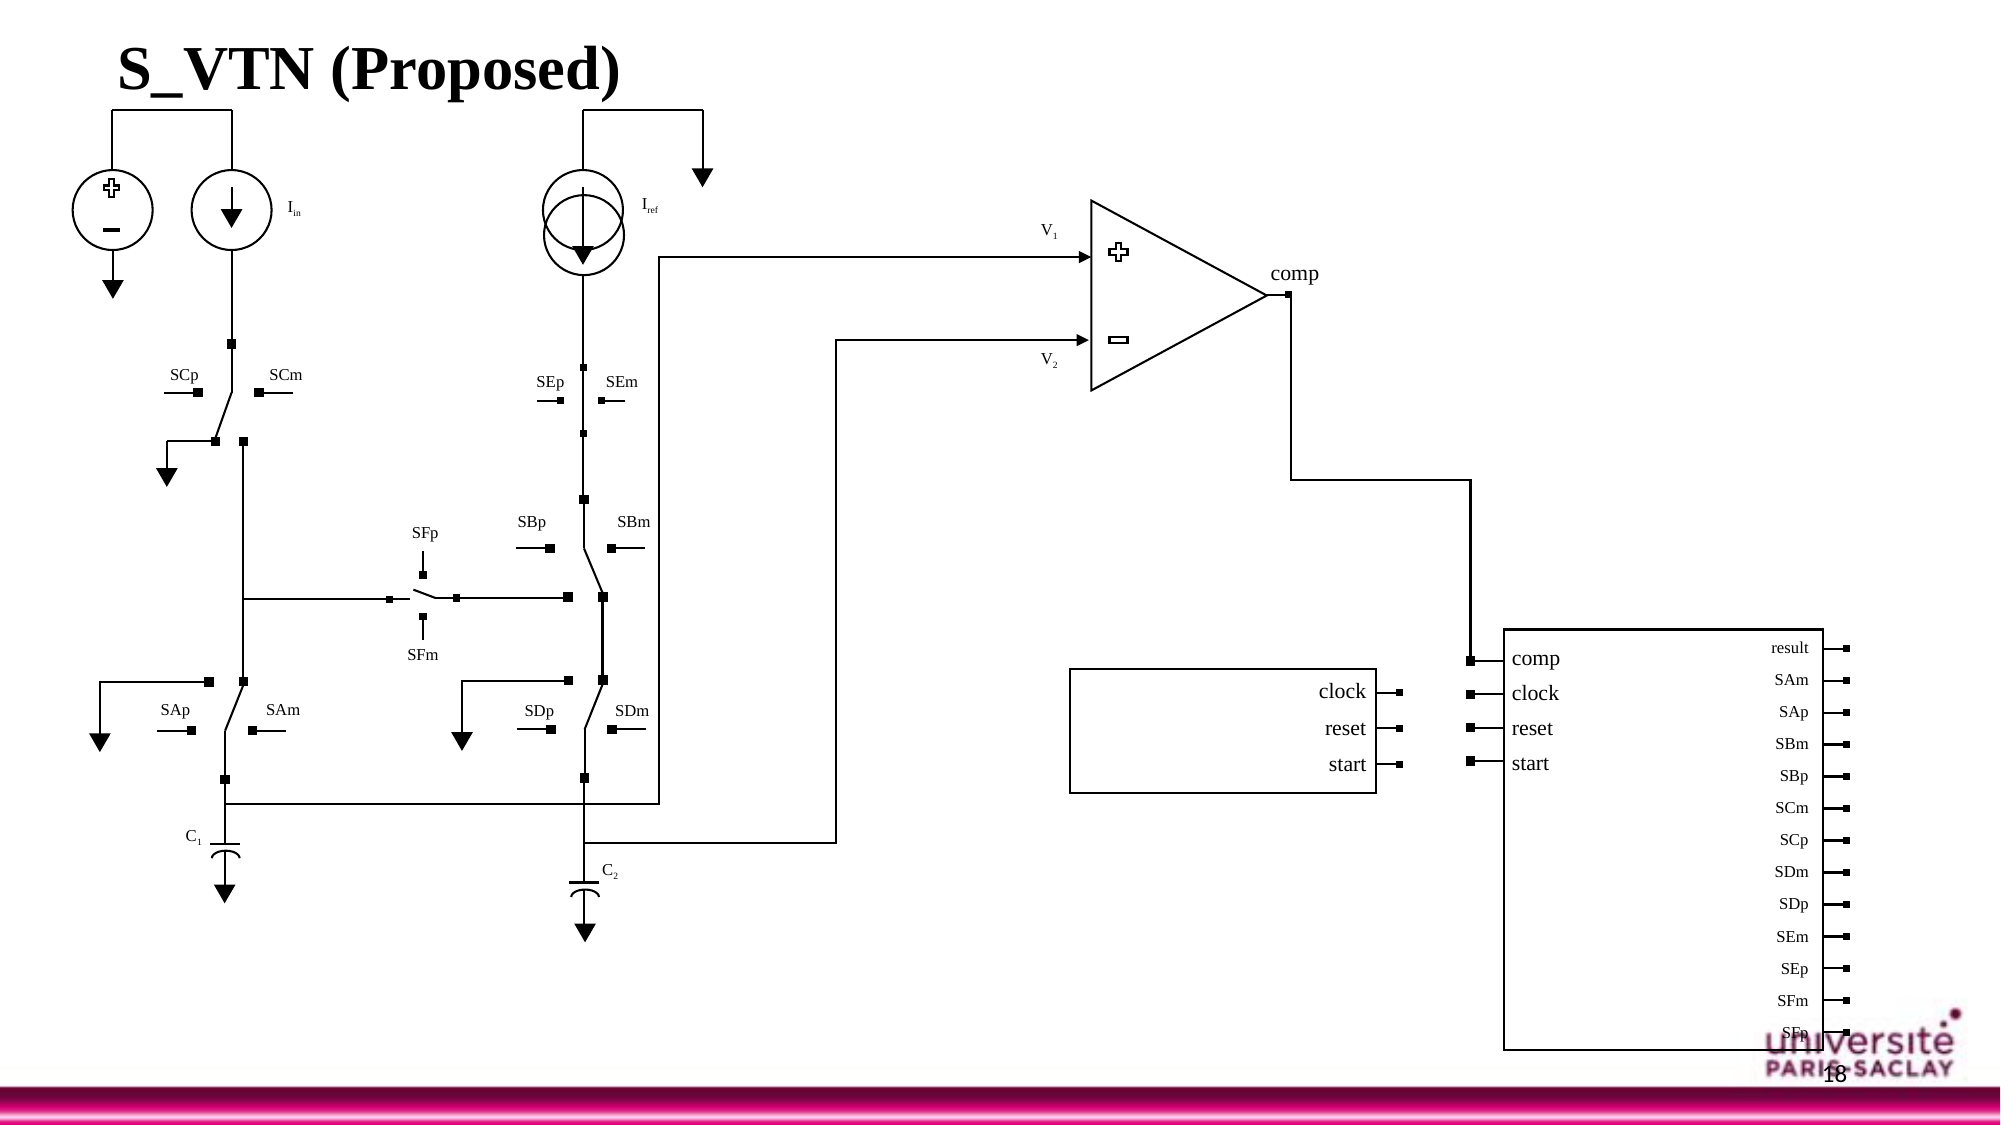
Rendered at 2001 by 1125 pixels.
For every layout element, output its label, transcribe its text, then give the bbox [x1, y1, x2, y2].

picture [0, 0, 2001, 1125]
slide_number 18 [1412, 1042, 1863, 1103]
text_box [47, 109, 1850, 1050]
title S_VTN (Proposed) [102, 27, 1828, 109]
